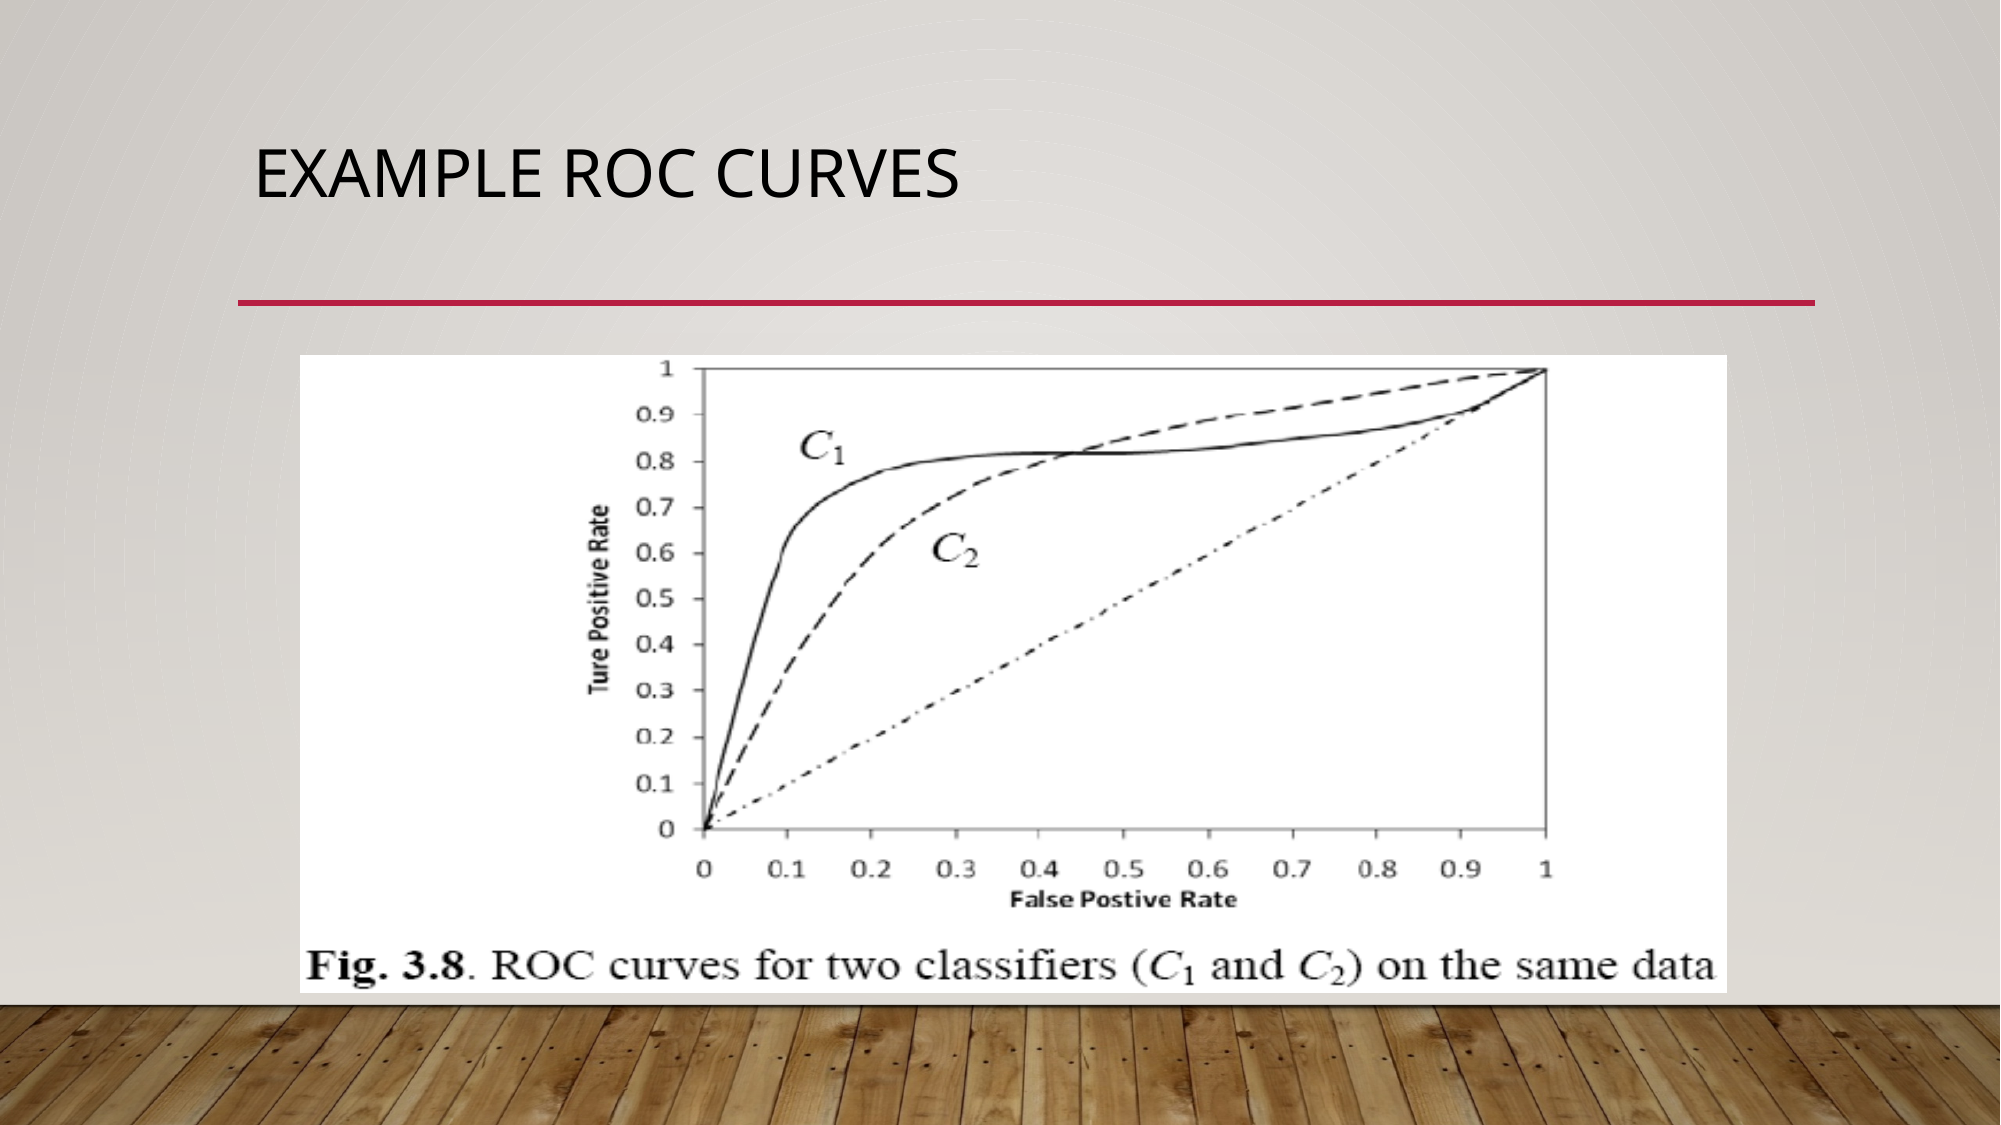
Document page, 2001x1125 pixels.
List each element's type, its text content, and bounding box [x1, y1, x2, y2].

picture [299, 355, 1727, 994]
picture [0, 1005, 2000, 1125]
title Example ROC curves [238, 131, 1814, 305]
